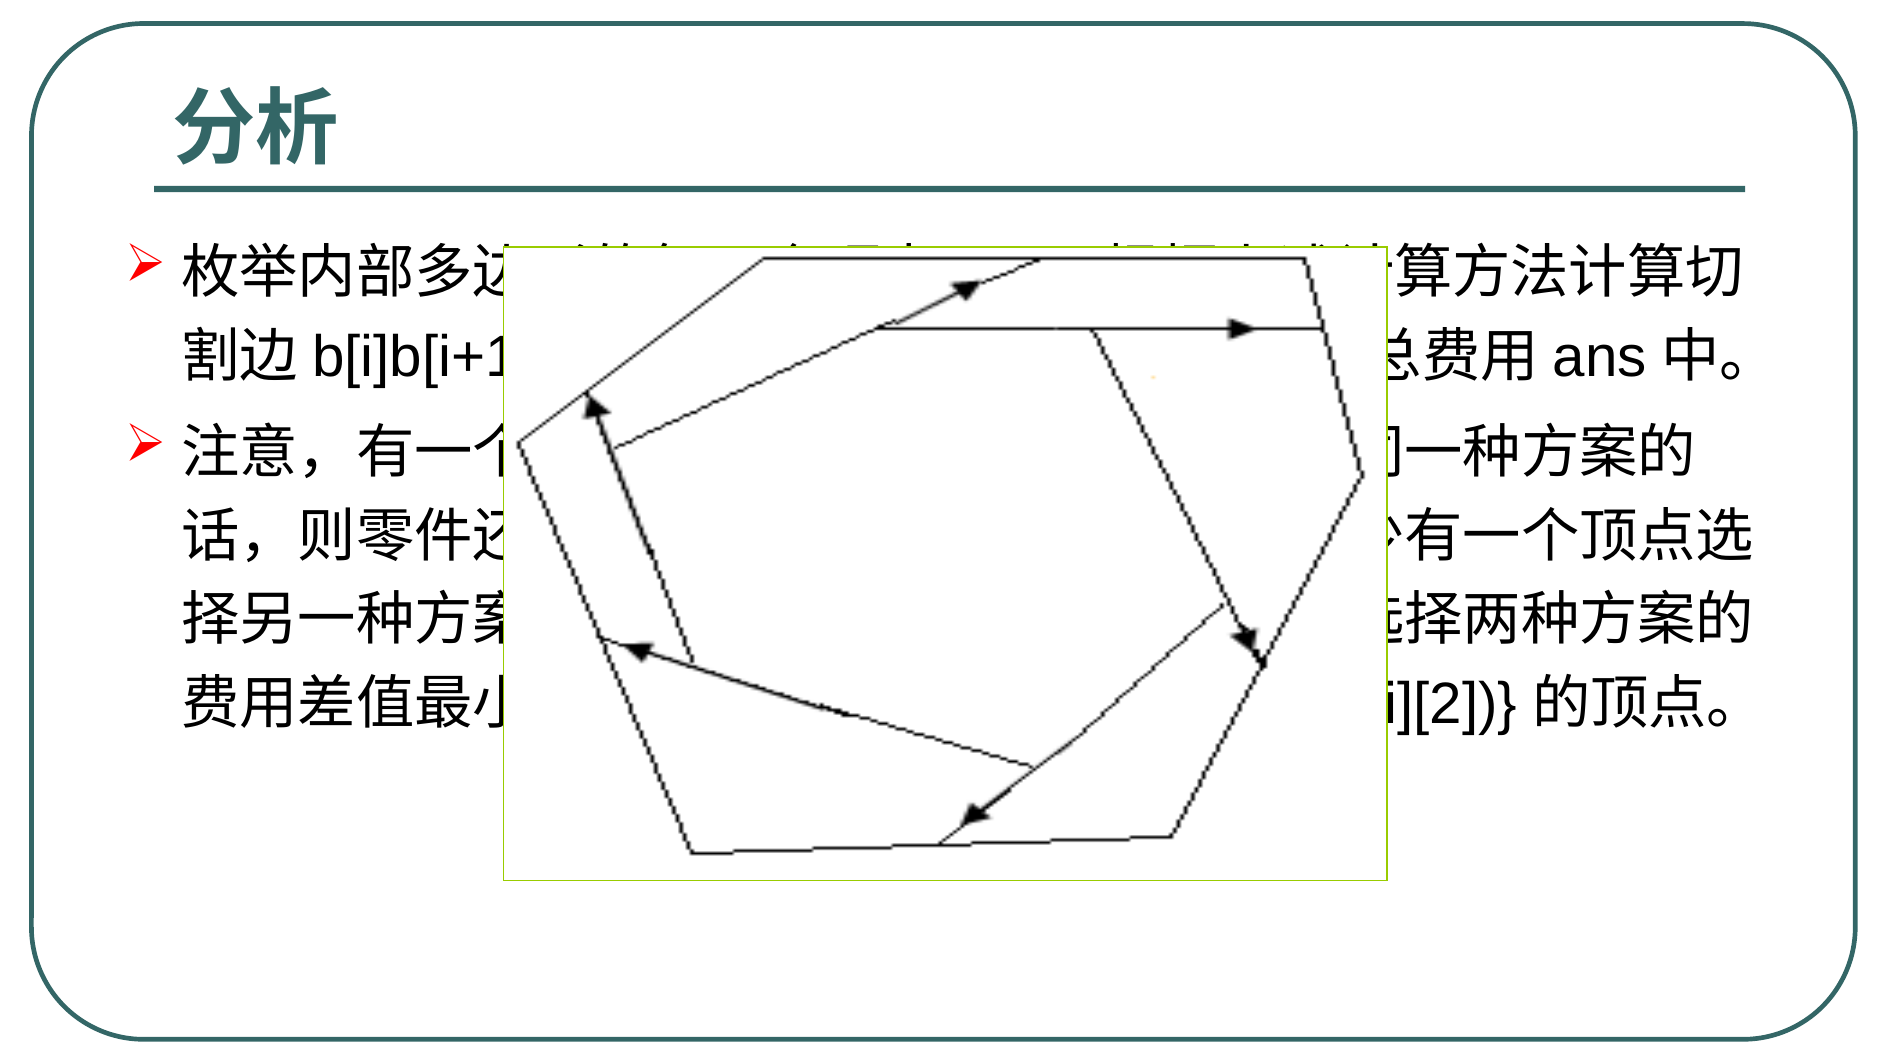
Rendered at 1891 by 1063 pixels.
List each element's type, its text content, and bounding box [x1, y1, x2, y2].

title 分析 [157, 35, 1749, 212]
list 枚举内部多边形的每一个顶点b[i]，根据上述计算方法计算切割边b[i]b[i+1]的最佳方案，并将切割费用计入总费用ans中。 注意，有一个特例：如果每一个顶点都选择了同一种方案的话，则零件还不能从模板中切割出来，因为至少有一个顶点选择另一种方案，显然按费用最小的要求，应该选择两种方案的费用差值最小的顶点，即满足min{abs(c[i][1]-c[i][2])}的顶点。 [110, 212, 1796, 993]
picture [503, 247, 1386, 880]
